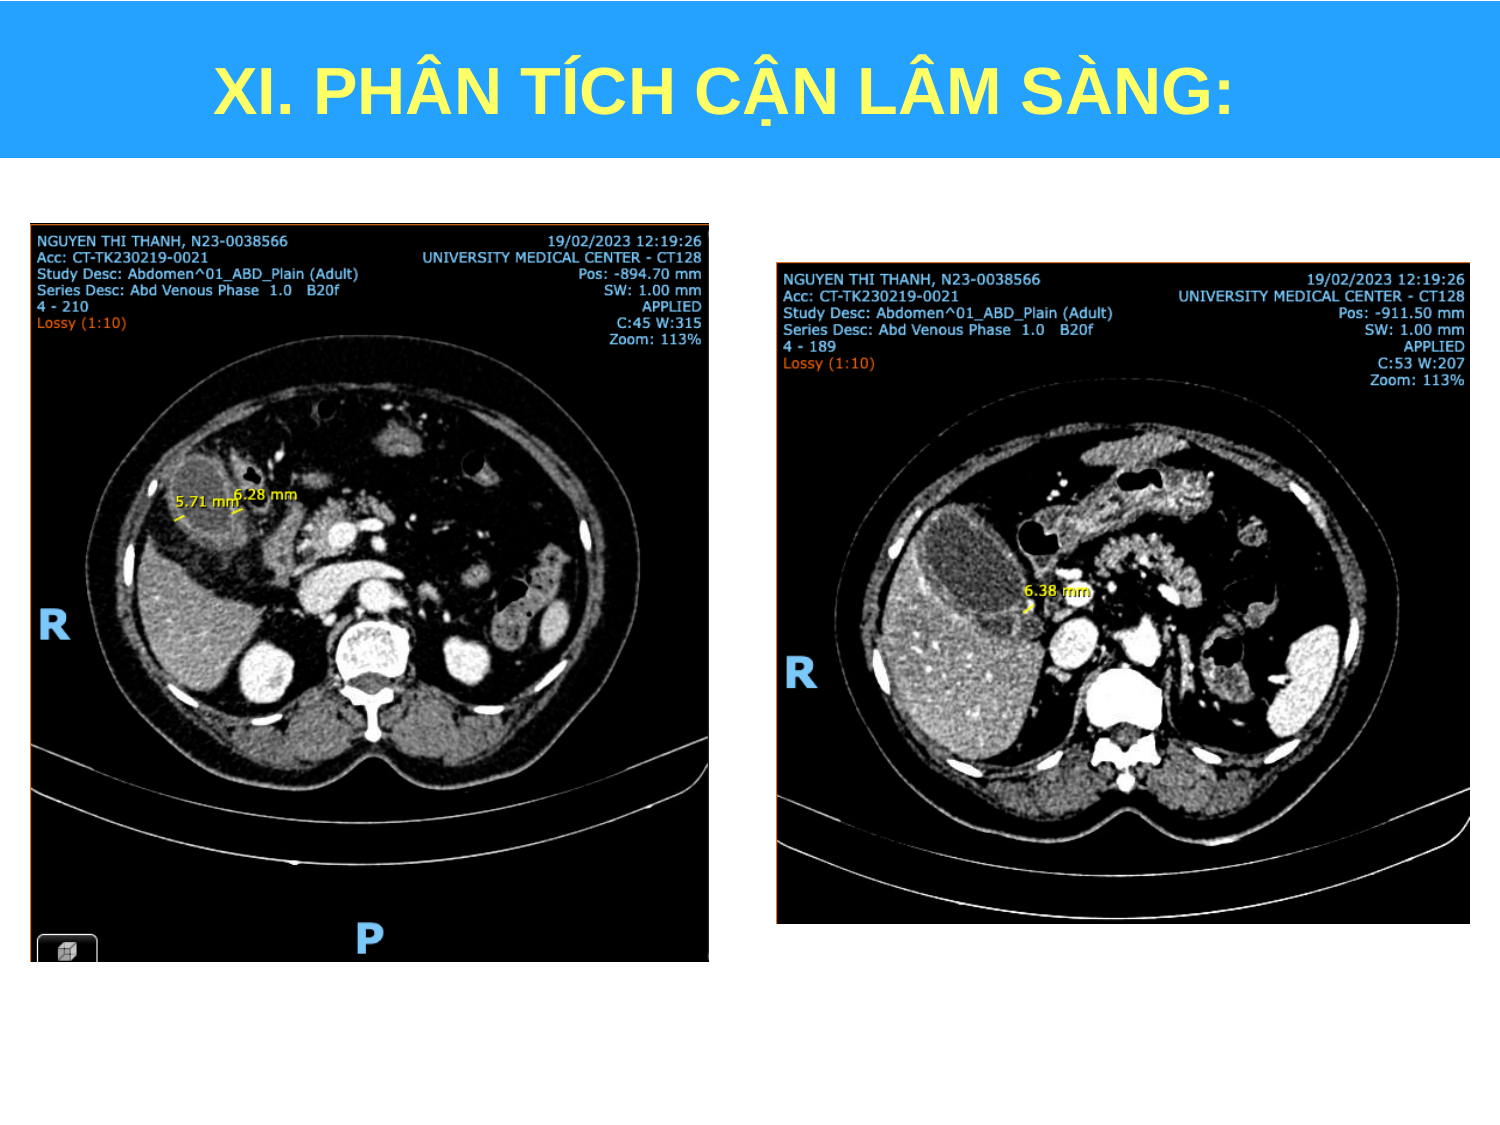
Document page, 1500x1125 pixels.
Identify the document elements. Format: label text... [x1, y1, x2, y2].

picture [775, 261, 1471, 924]
picture [29, 223, 709, 963]
title XI. PHÂN TÍCH CẬN LÂM SÀNG: [87, 24, 1363, 150]
